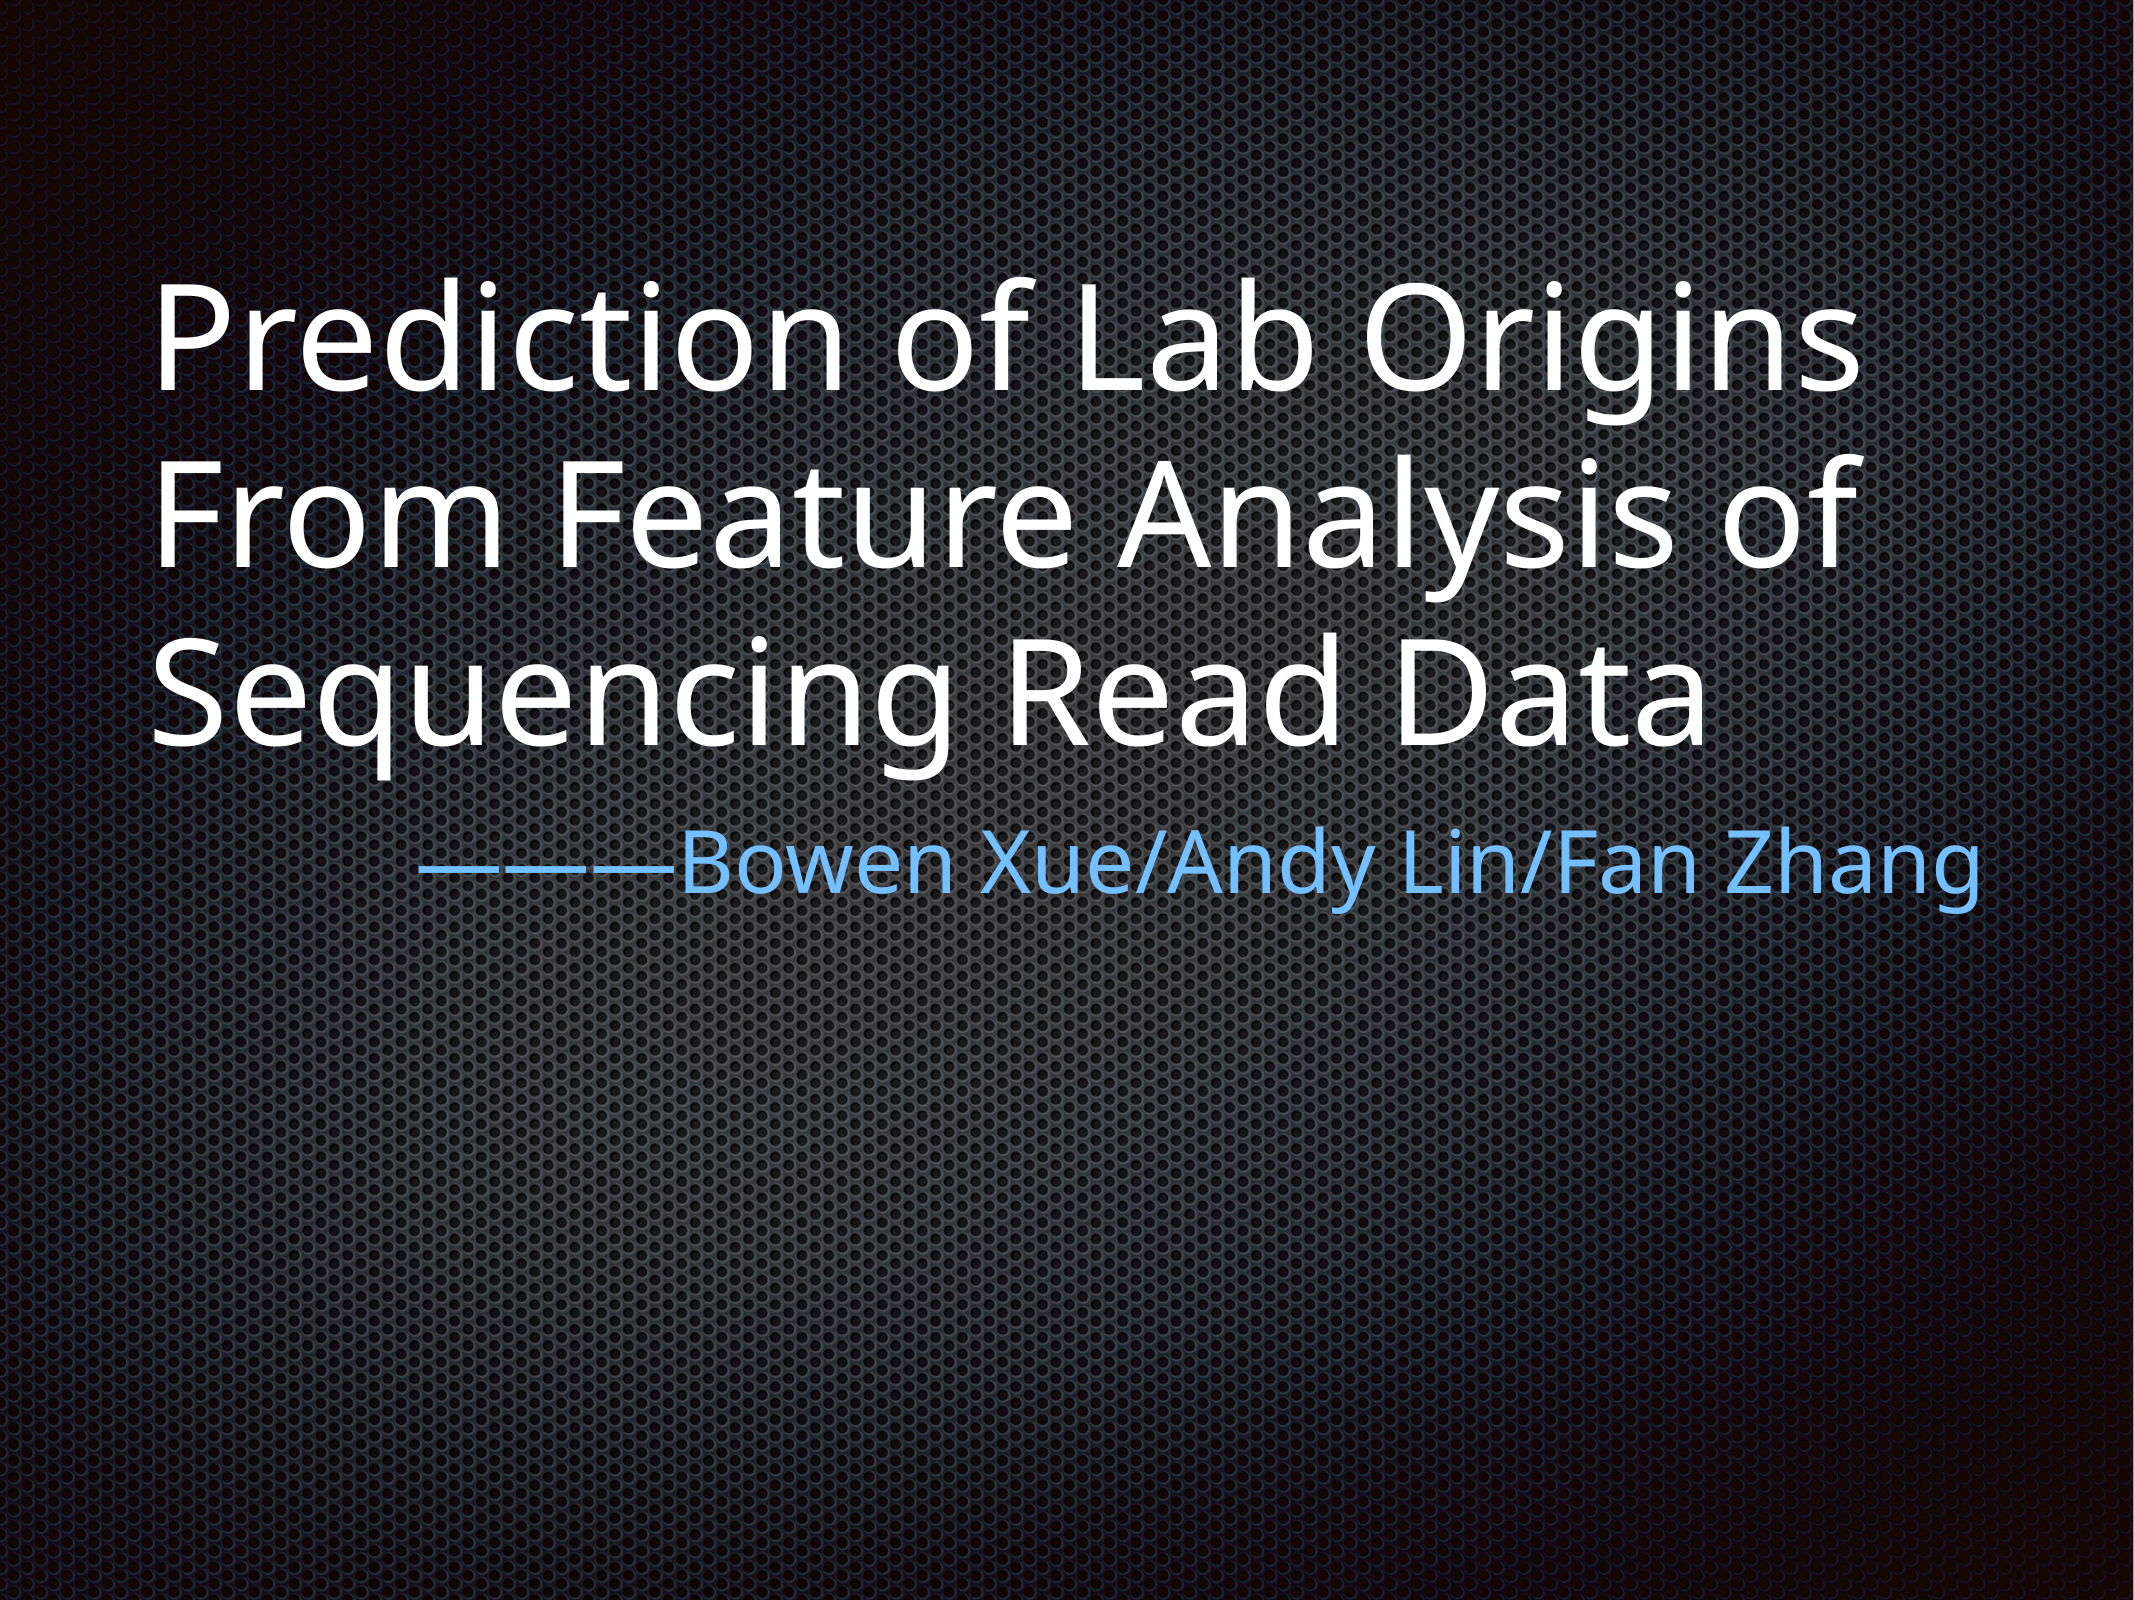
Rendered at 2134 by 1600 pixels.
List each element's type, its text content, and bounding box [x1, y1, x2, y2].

title Prediction of Lab Origins From Feature Analysis of Sequencing Read Data [139, 207, 1995, 784]
subtitle ———Bowen Xue/Andy Lin/Fan Zhang [139, 797, 1995, 1057]
picture [0, 0, 2134, 1600]
